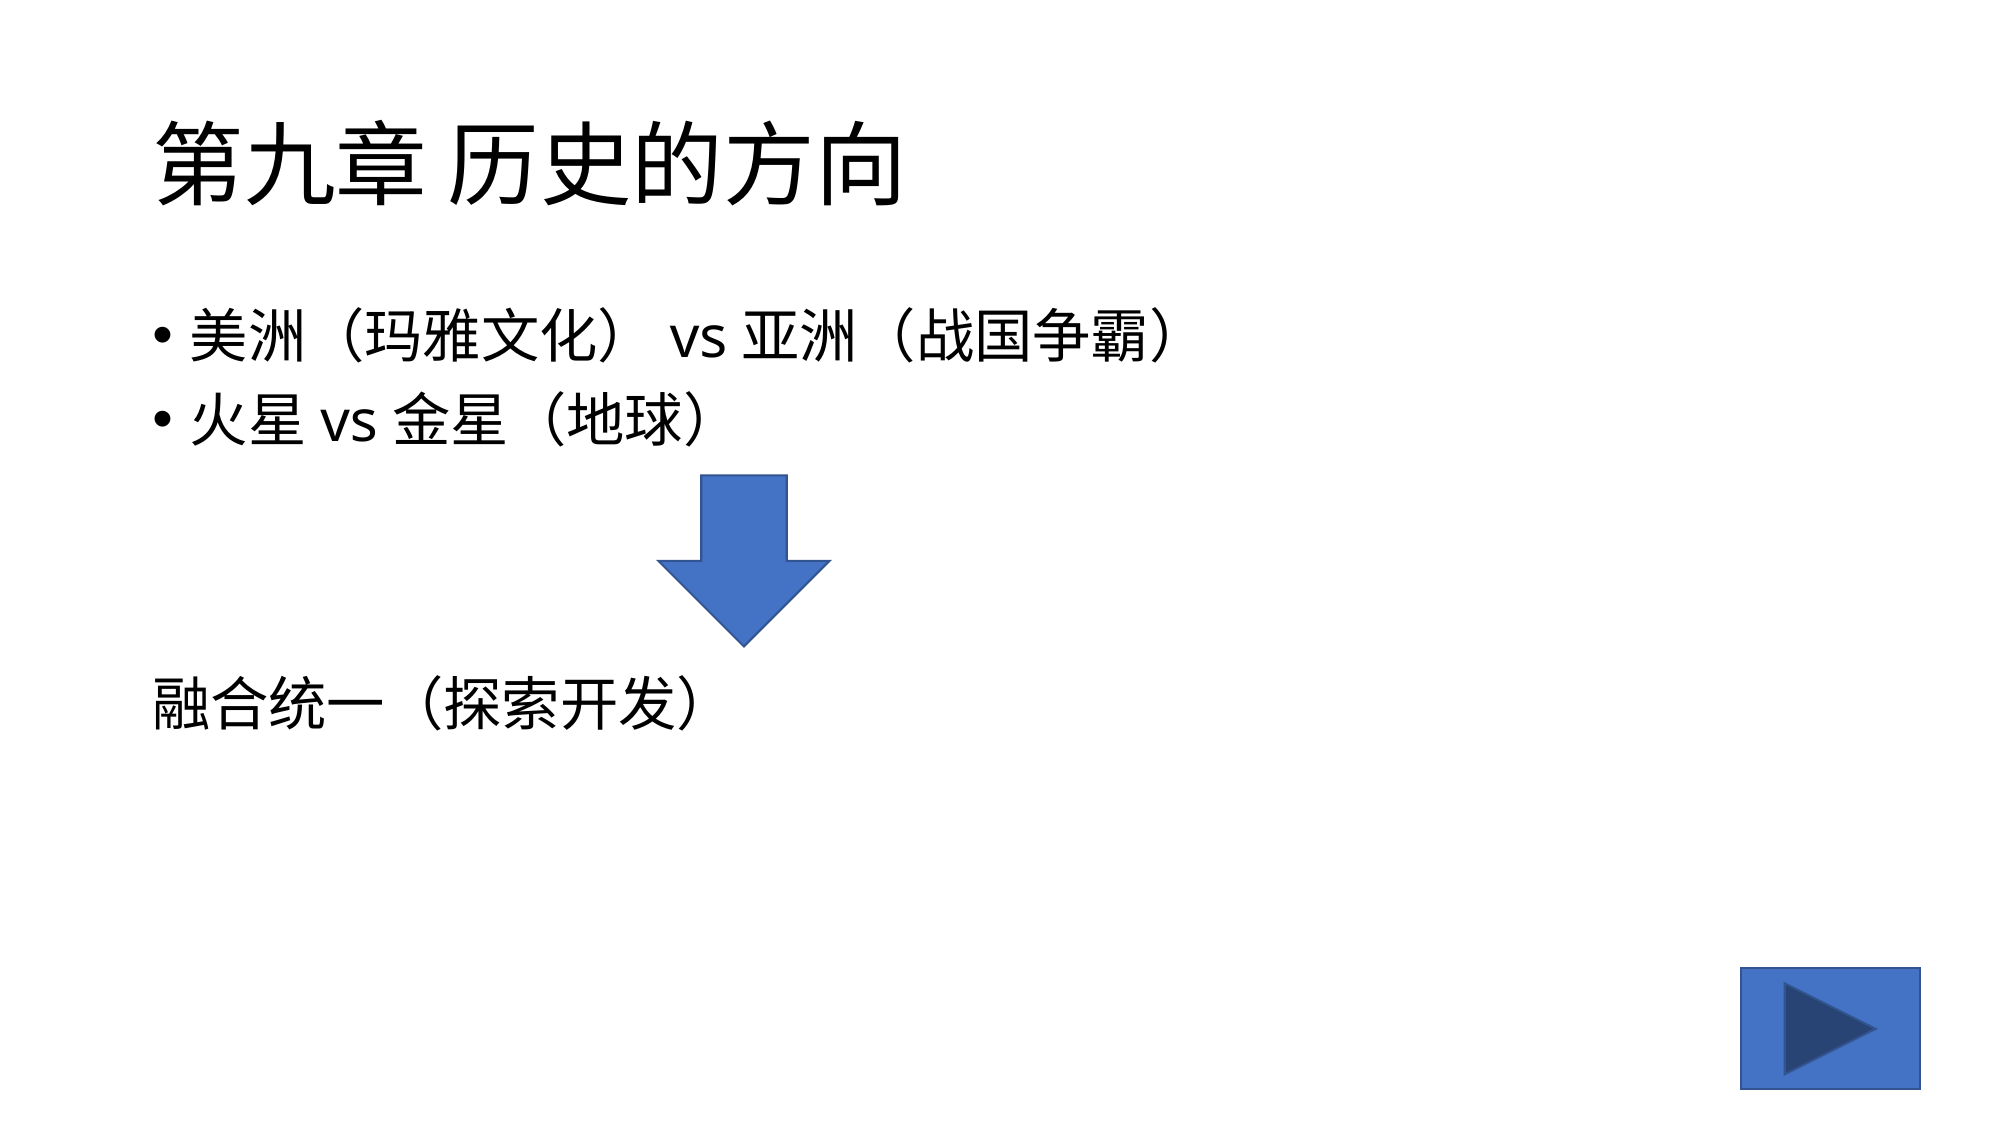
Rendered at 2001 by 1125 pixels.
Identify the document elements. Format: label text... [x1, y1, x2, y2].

list 美洲（玛雅文化）vs亚洲（战国争霸） 火星vs金星（地球） [137, 299, 1863, 1014]
text_box [1740, 967, 1921, 1090]
text_box [655, 474, 832, 648]
title 第九章 历史的方向 [137, 59, 1863, 278]
text_box 融合统一（探索开发） [137, 659, 1021, 745]
